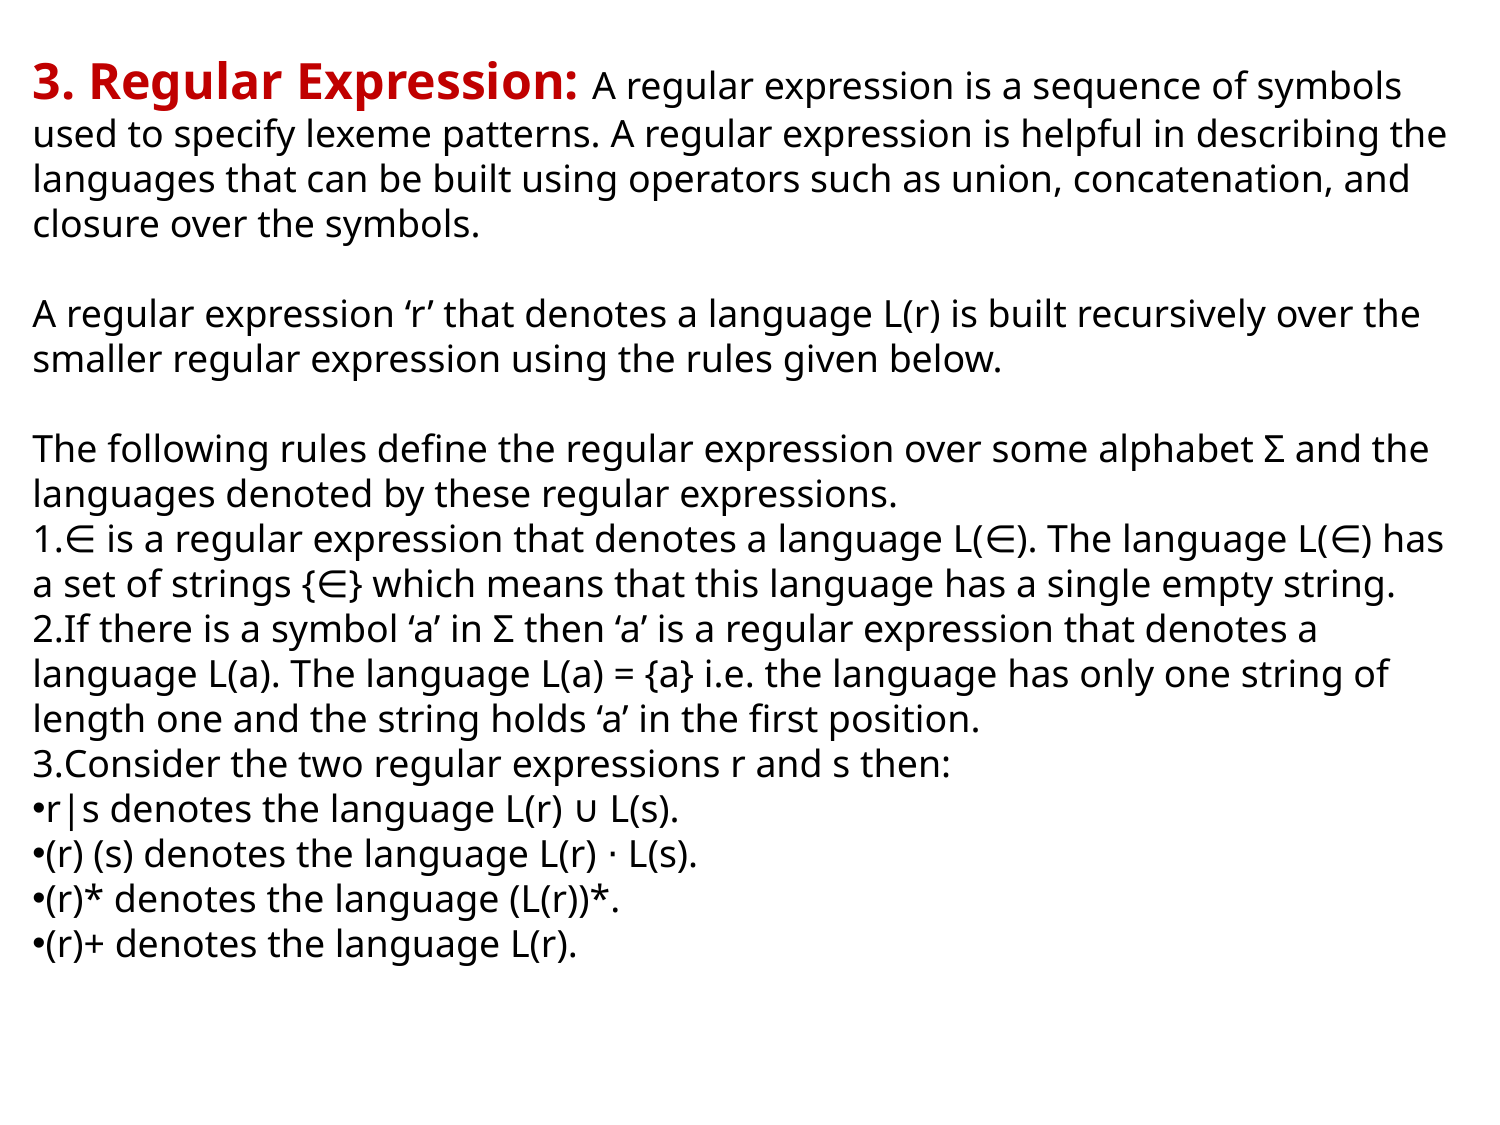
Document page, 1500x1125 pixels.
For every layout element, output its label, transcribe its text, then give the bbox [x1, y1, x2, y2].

text_box 3. Regular Expression: A regular expression is a sequence of symbols used to specify lexeme patterns. A regular expression is helpful in describing the languages that can be built using operators such as union, concatenation, and closure over the symbols. A regular expression ‘r’ that denotes a language L(r) is built recursively over the smaller regular expression using the rules given below. The following rules define the regular expression over some alphabet Σ and the languages denoted by these regular expressions. ∈ is a regular expression that denotes a language L(∈). The language L(∈) has a set of strings {∈} which means that this language has a single empty string. If there is a symbol ‘a’ in Σ then ‘a’ is a regular expression that denotes a language L(a). The language L(a) = {a} i.e. the language has only one string of length one and the string holds ‘a’ in the first position. Consider the two regular expressions r and s then: r|s denotes the language L(r) ∪ L(s). (r) (s) denotes the language L(r) ⋅ L(s). (r)* denotes the language (L(r))*. (r)+ denotes the language L(r). [17, 42, 1478, 973]
